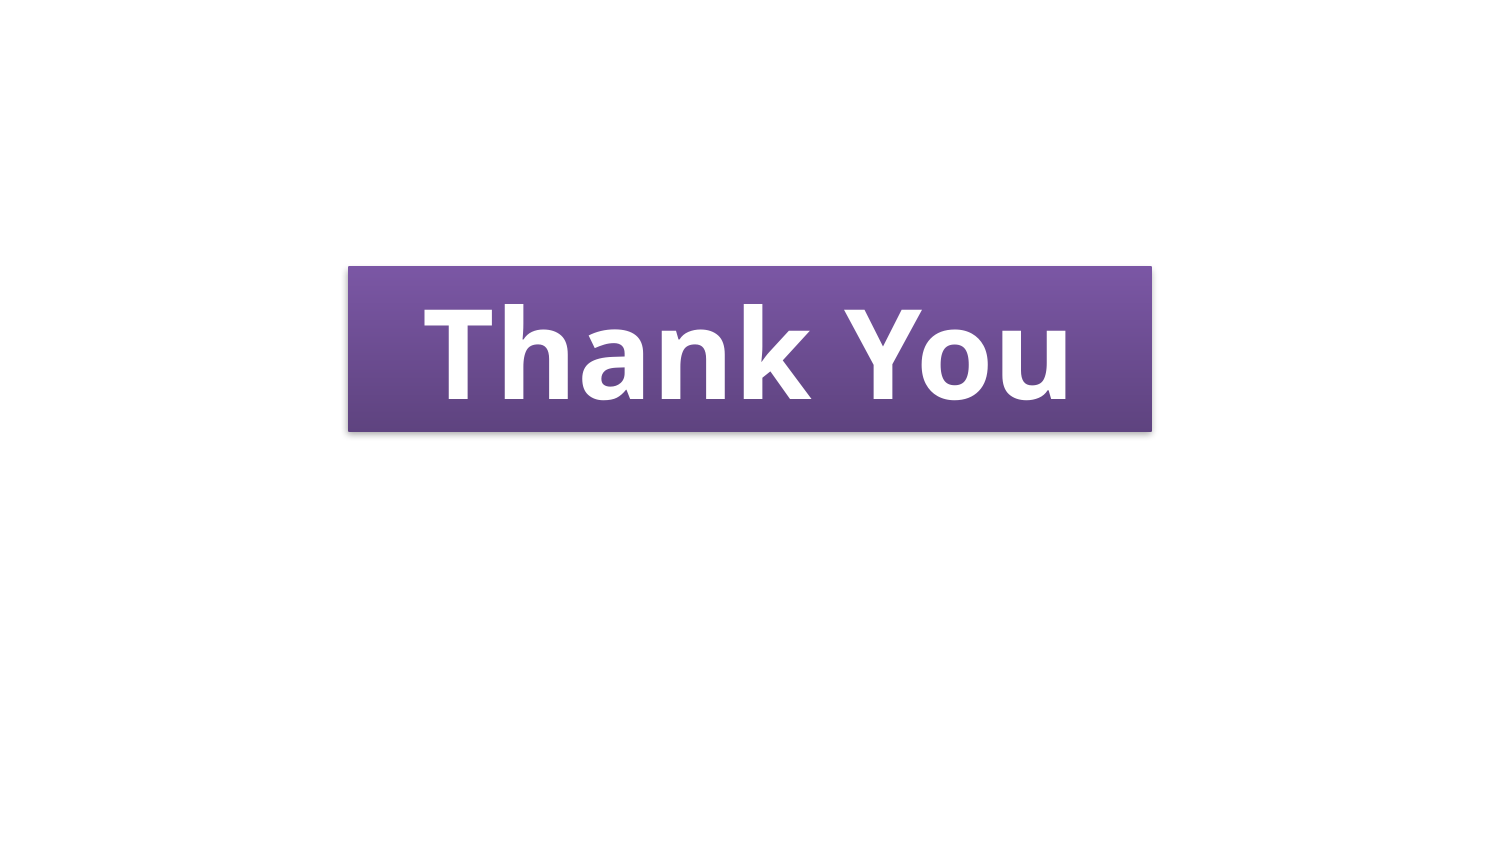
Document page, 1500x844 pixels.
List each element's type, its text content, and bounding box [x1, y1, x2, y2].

text_box Thank You [348, 266, 1152, 432]
